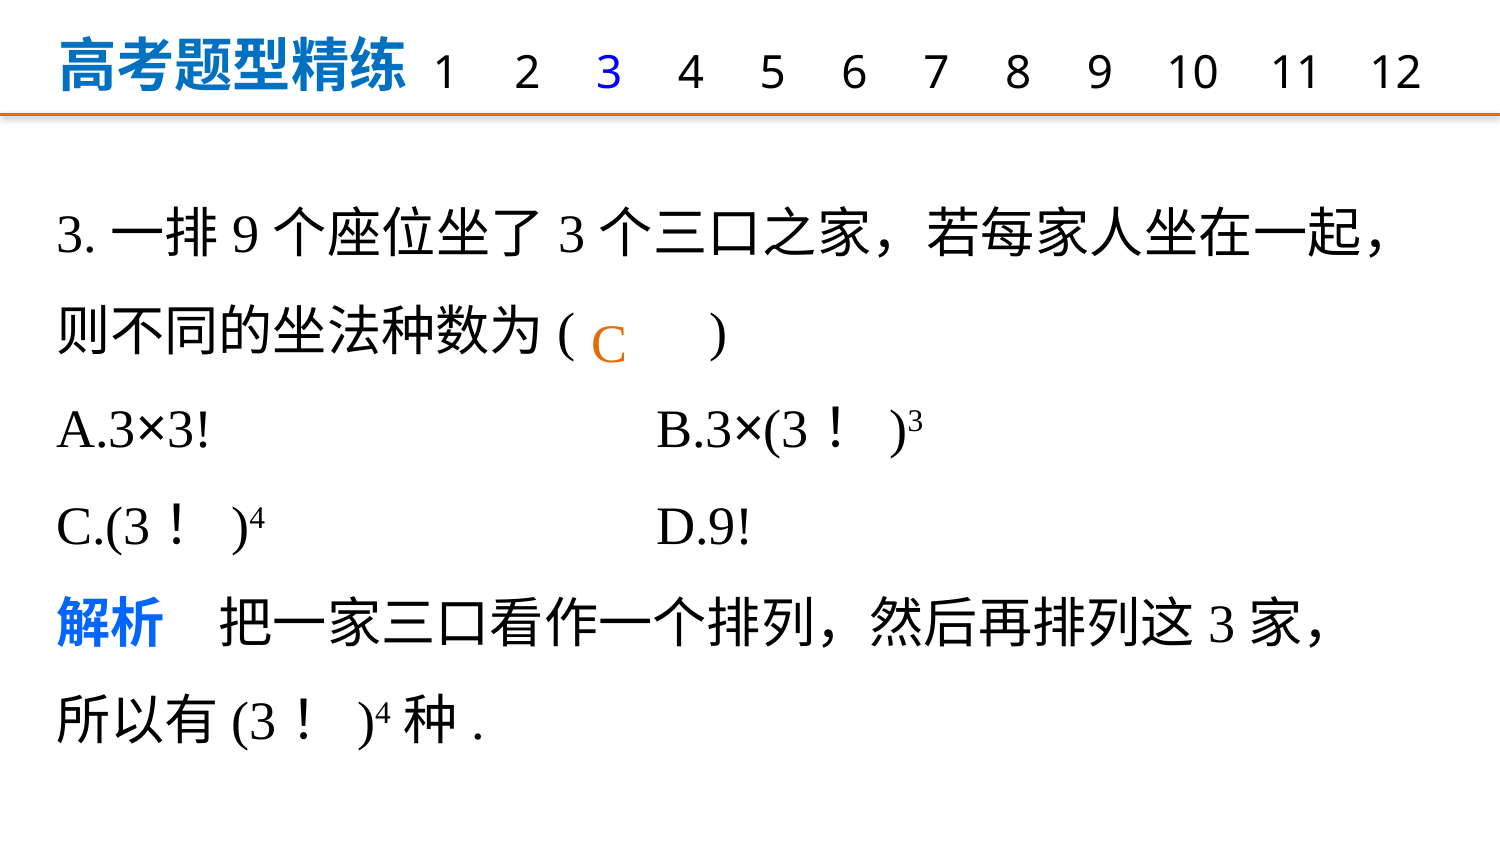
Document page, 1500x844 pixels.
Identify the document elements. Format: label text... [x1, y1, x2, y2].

text_box C [577, 268, 644, 381]
text_box 11 [1250, 41, 1342, 106]
text_box 10 [1147, 41, 1239, 106]
text_box 3.一排9个座位坐了3个三口之家，若每家人坐在一起，则不同的坐法种数为( ) A.3×3! B.3×(3！)3 C.(3！)4 D.9! 解析 把一家三口看作一个排列，然后再排列这3家， 所以有(3！)4种. [41, 158, 1377, 758]
text_box 高考题型精练 [43, 20, 423, 105]
text_box 12 [1353, 38, 1438, 109]
text_box 4 [656, 38, 726, 109]
text_box 6 [819, 38, 890, 109]
text_box 5 [738, 38, 808, 109]
text_box 1 [410, 38, 481, 109]
text_box 2 [492, 38, 563, 109]
text_box 9 [1065, 38, 1135, 109]
text_box 7 [901, 38, 972, 109]
text_box 8 [983, 38, 1053, 109]
text_box 3 [574, 38, 644, 109]
